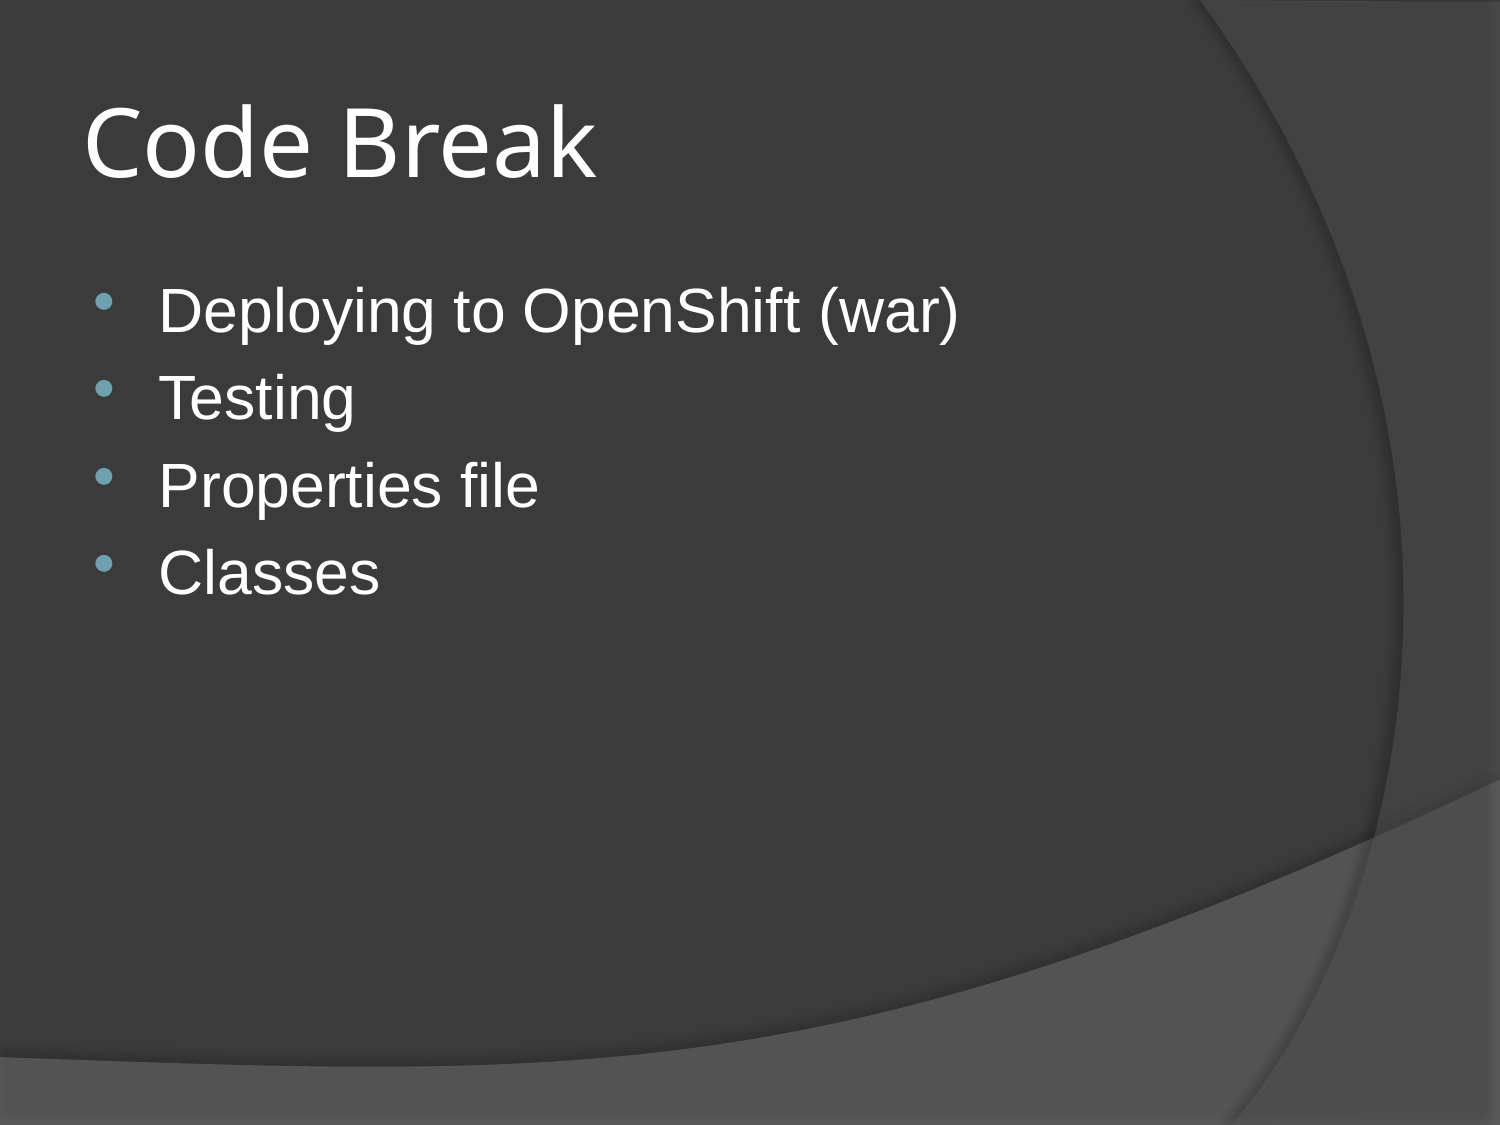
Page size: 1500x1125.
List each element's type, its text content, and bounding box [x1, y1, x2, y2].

title Code Break [75, 45, 1300, 233]
list Deploying to OpenShift (war) Testing Properties file Classes [75, 262, 1300, 1005]
